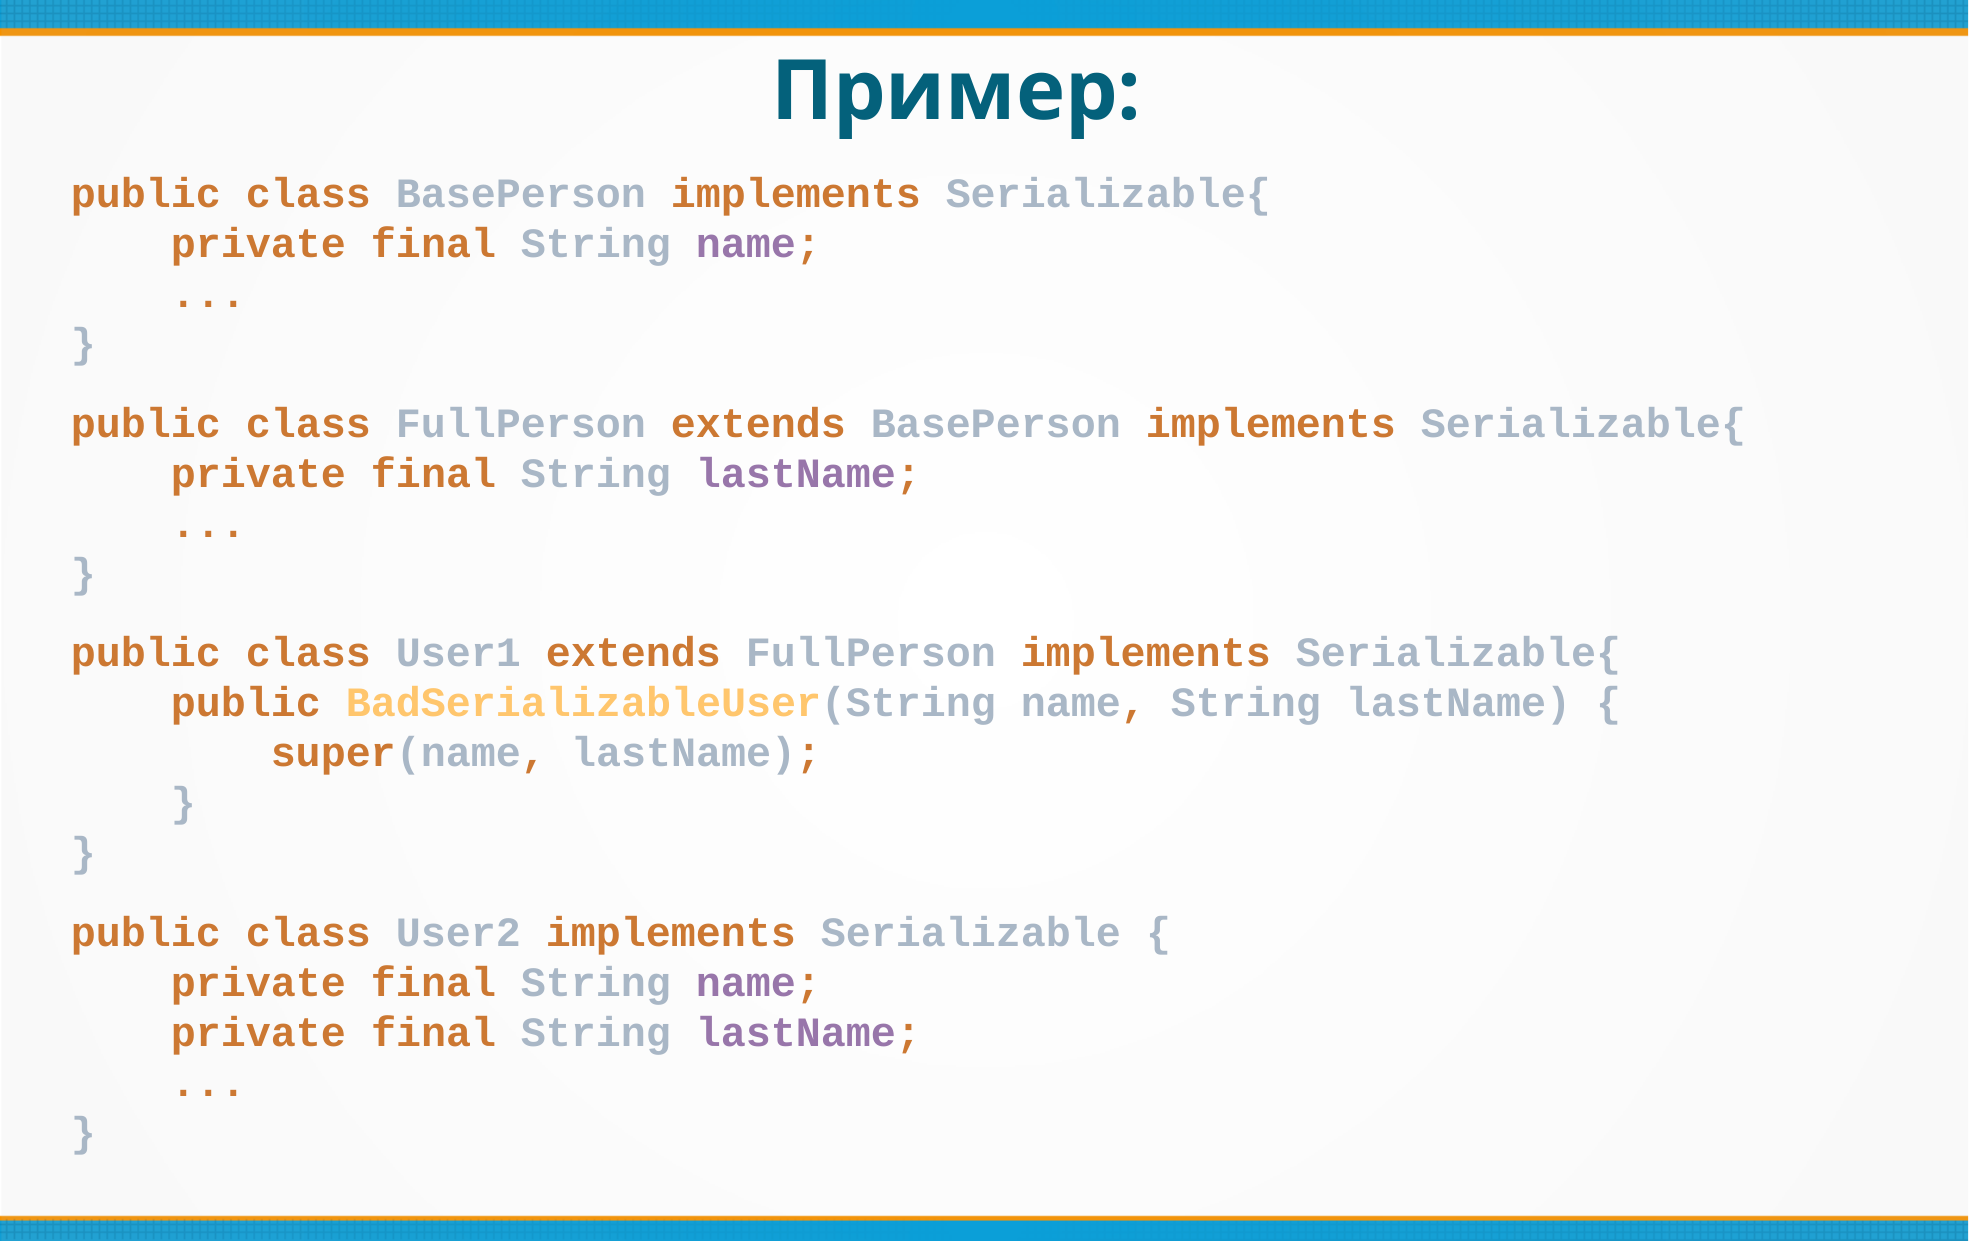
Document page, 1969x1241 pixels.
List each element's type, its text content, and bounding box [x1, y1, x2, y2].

picture [0, 0, 1969, 1241]
subtitle Пример: public class BasePerson implements Serializable{ private final String name; ... } public class FullPerson extends BasePerson implements Serializable{ private final String lastName; ... } public class User1 extends FullPerson implements Serializable{ public BadSerializableUser(String name, String lastName) { super(name, lastName); } } public class User2 implements Serializable { private final String name; private final String lastName; ... } [70, 31, 1843, 1239]
